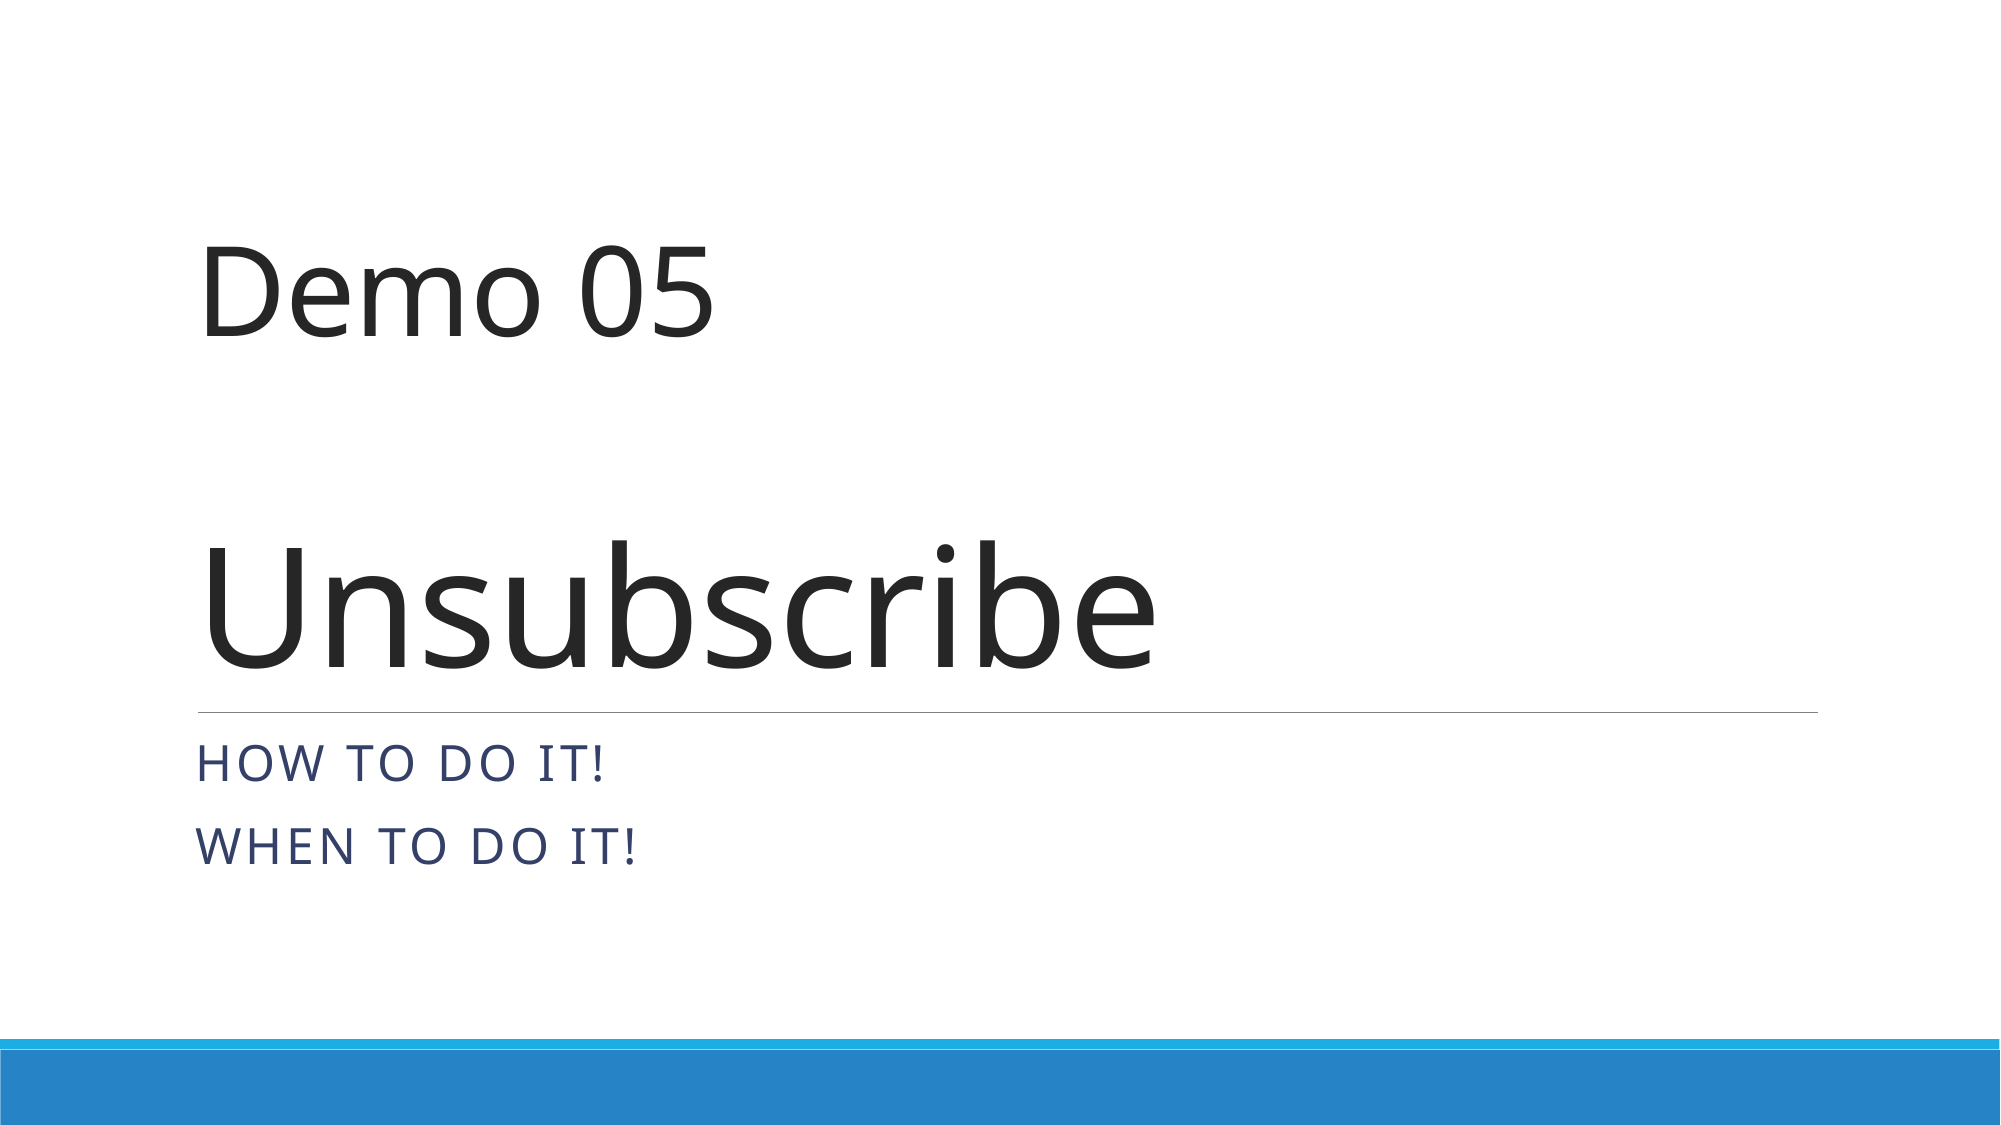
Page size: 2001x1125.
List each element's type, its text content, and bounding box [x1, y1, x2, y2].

list How to do it! When to do it! [180, 730, 1830, 918]
title Demo 05 Unsubscribe [180, 124, 1830, 710]
